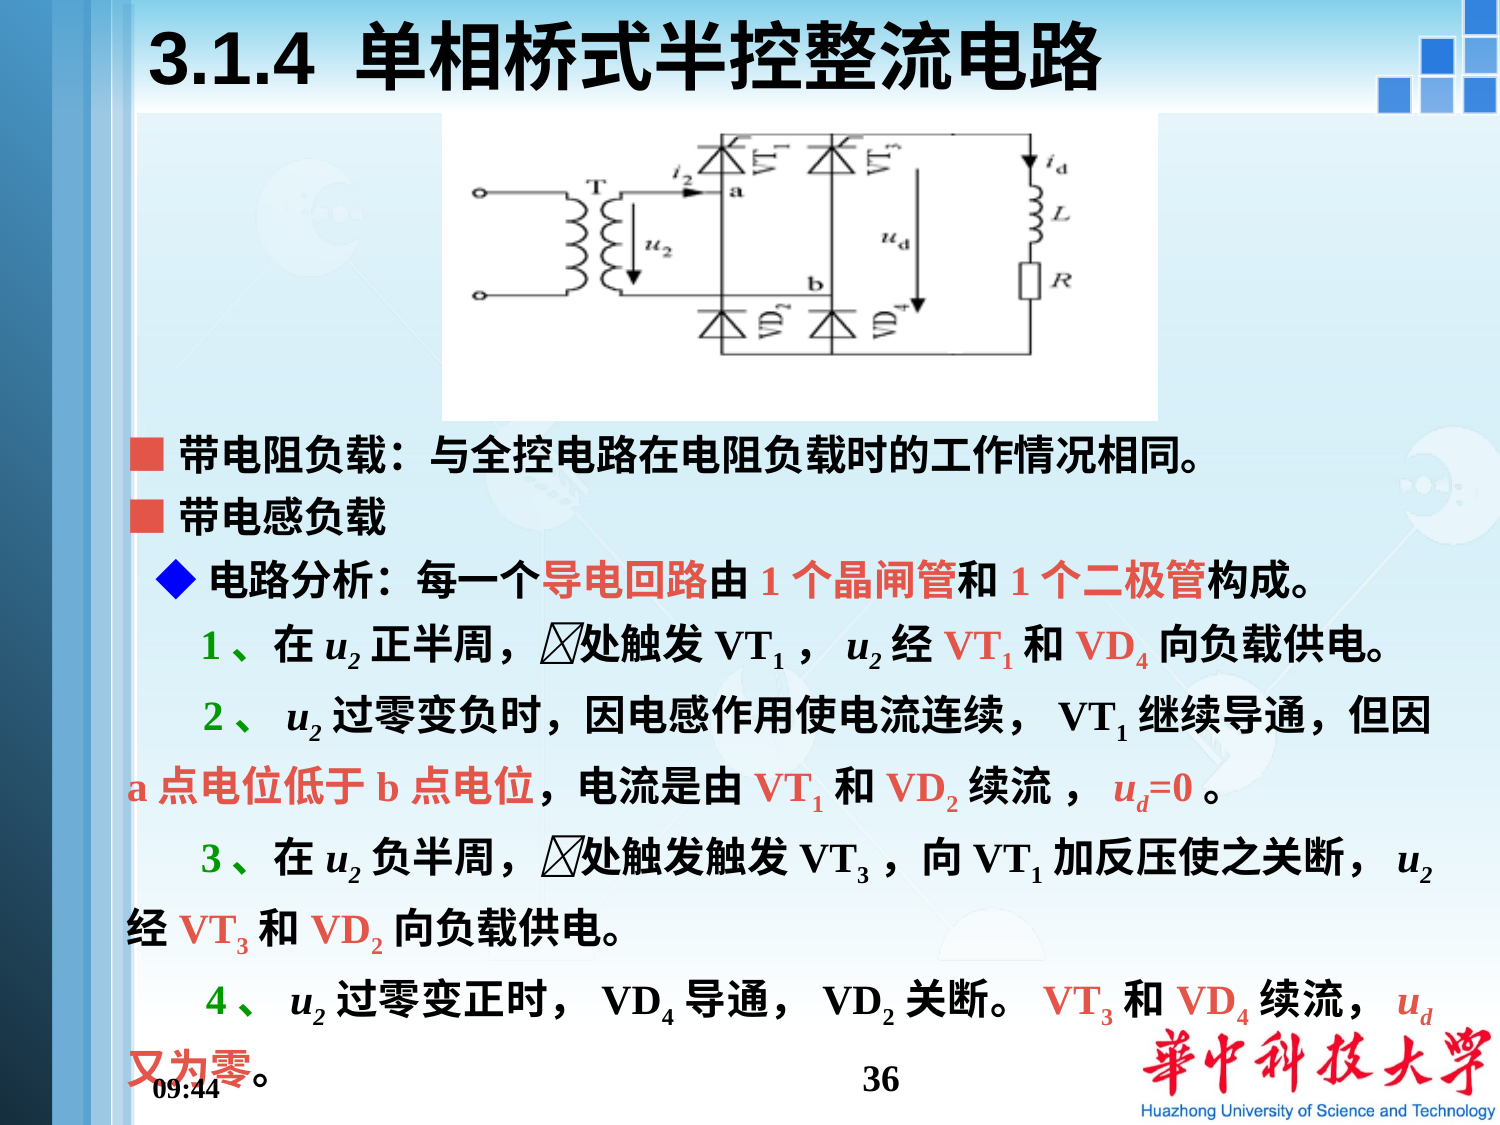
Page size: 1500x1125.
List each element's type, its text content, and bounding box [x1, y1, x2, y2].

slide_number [137, 1062, 288, 1100]
picture [132, 113, 1500, 965]
slide_number 36 [847, 1046, 1198, 1125]
text_box ■带电阻负载：与全控电路在电阻负载时的工作情况相同。 ■带电感负载 ◆电路分析：每一个导电回路由1个晶闸管和1个二极管构成。 1、在u2正半周，处触发VT1，u2经VT1和VD4向负载供电。 2、u2过零变负时，因电感作用使电流连续，VT1继续导通，但因a点电位低于b点电位，电流是由VT1和VD2续流 ，ud=0。 3、在u2负半周，处触发触发VT3，向VT1加反压使之关断，u2经VT3和VD2向负载供电。 4、u2过零变正时，VD4导通，VD2关断。VT3和VD4续流，ud又为零。 [112, 408, 1458, 1125]
picture [1458, 1024, 1500, 1125]
title 3.1.4 单相桥式半控整流电路 [133, 19, 1421, 90]
